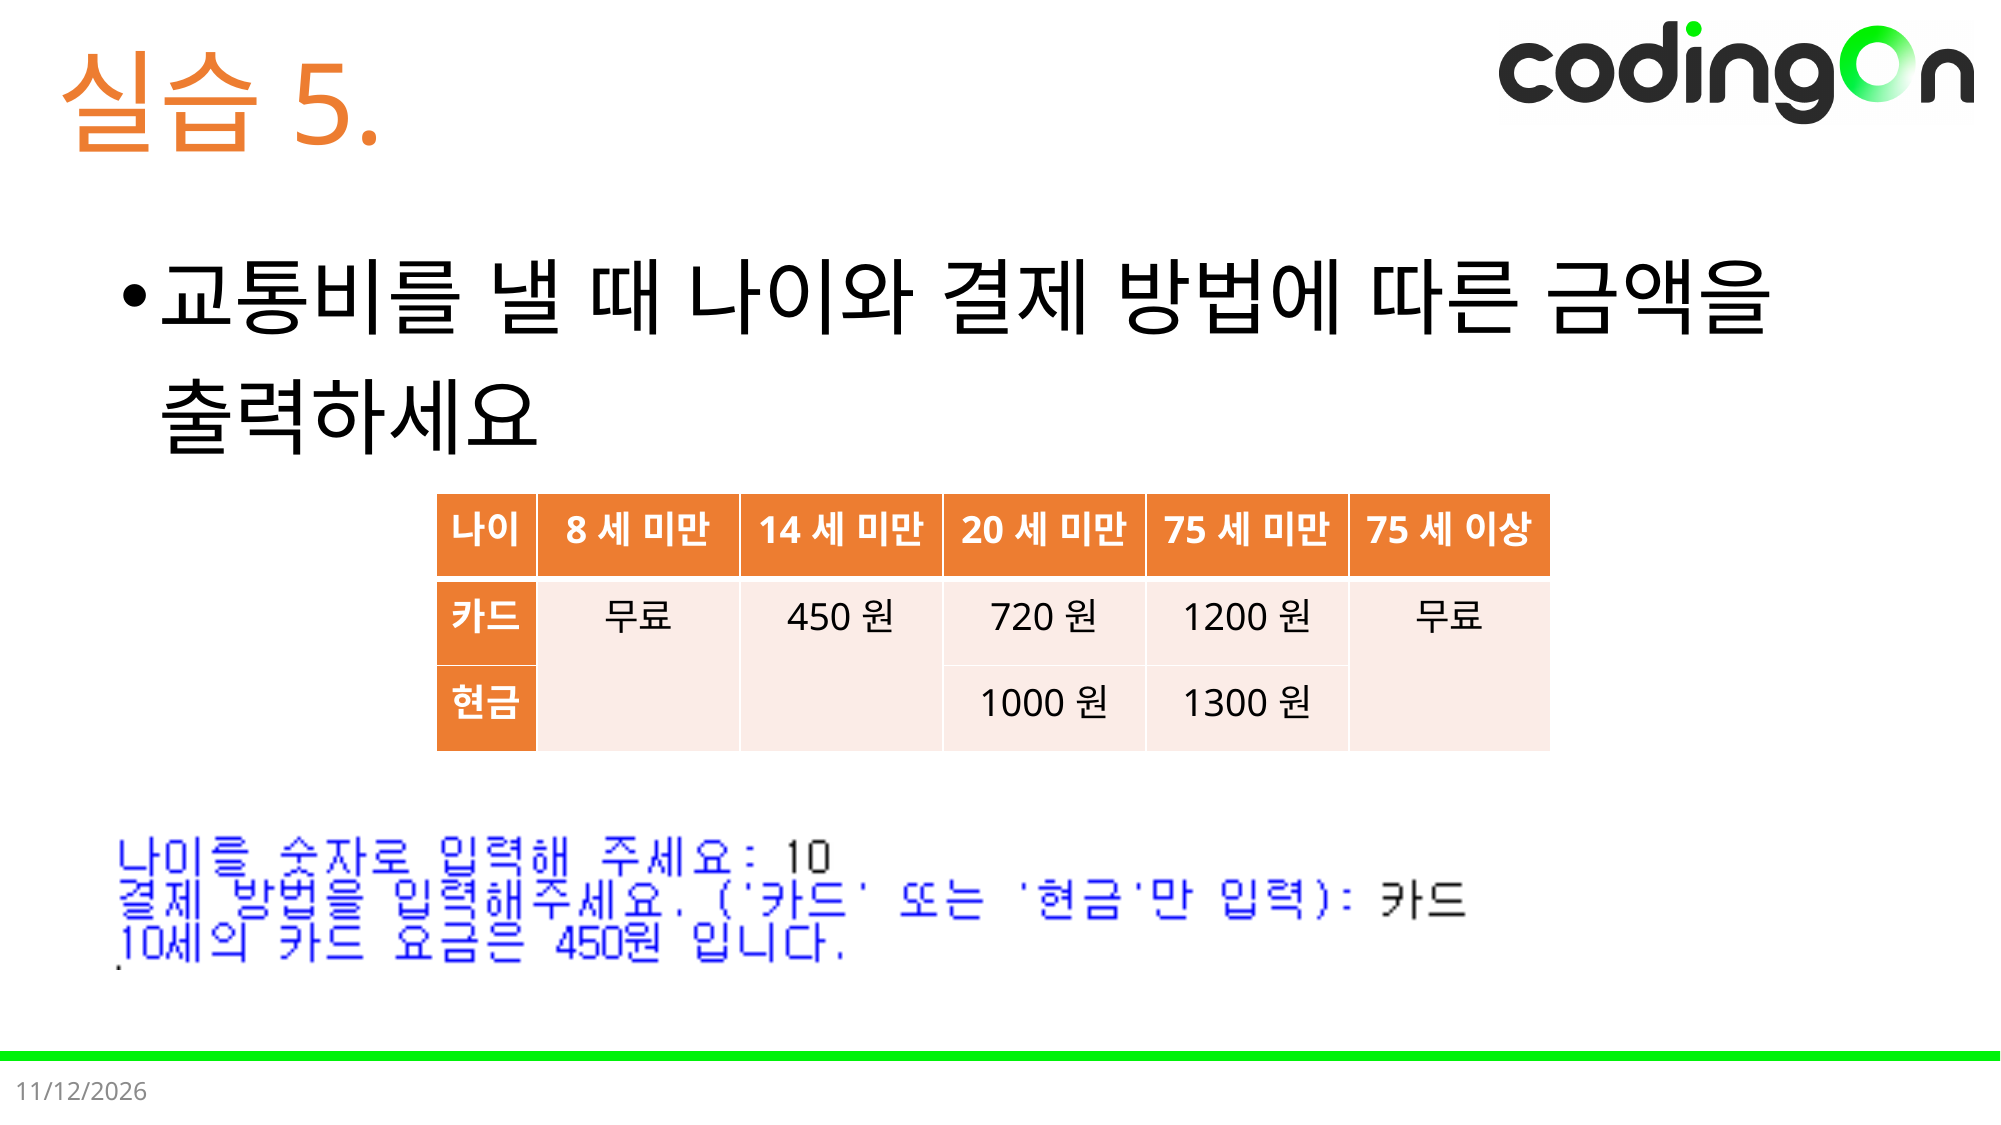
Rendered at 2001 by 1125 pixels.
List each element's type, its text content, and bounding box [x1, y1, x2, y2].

table_cell 450원 [741, 582, 942, 751]
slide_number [0, 1062, 450, 1123]
table_header 75세 미만 [1147, 494, 1348, 576]
table_header 나이 [437, 494, 536, 576]
table_header 20세 미만 [944, 494, 1145, 576]
table_cell 무료 [538, 582, 739, 751]
table_cell 현금 [437, 666, 536, 751]
list 교통비를 낼 때 나이와 결제 방법에 따른 금액을 출력하세요 [105, 217, 1922, 845]
table_cell 1000원 [944, 666, 1145, 751]
title 실습5. [41, 0, 1767, 218]
table_cell 720원 [944, 582, 1145, 665]
picture [1767, 20, 1974, 125]
table_cell 카드 [437, 582, 536, 665]
table_cell 1300원 [1147, 666, 1348, 751]
table_cell 무료 [1350, 582, 1550, 751]
table_header 8세 미만 [538, 494, 739, 576]
picture [105, 828, 1571, 970]
table_header 14세 미만 [741, 494, 942, 576]
table_header 75세 이상 [1350, 494, 1550, 576]
table_cell 1200원 [1147, 582, 1348, 665]
